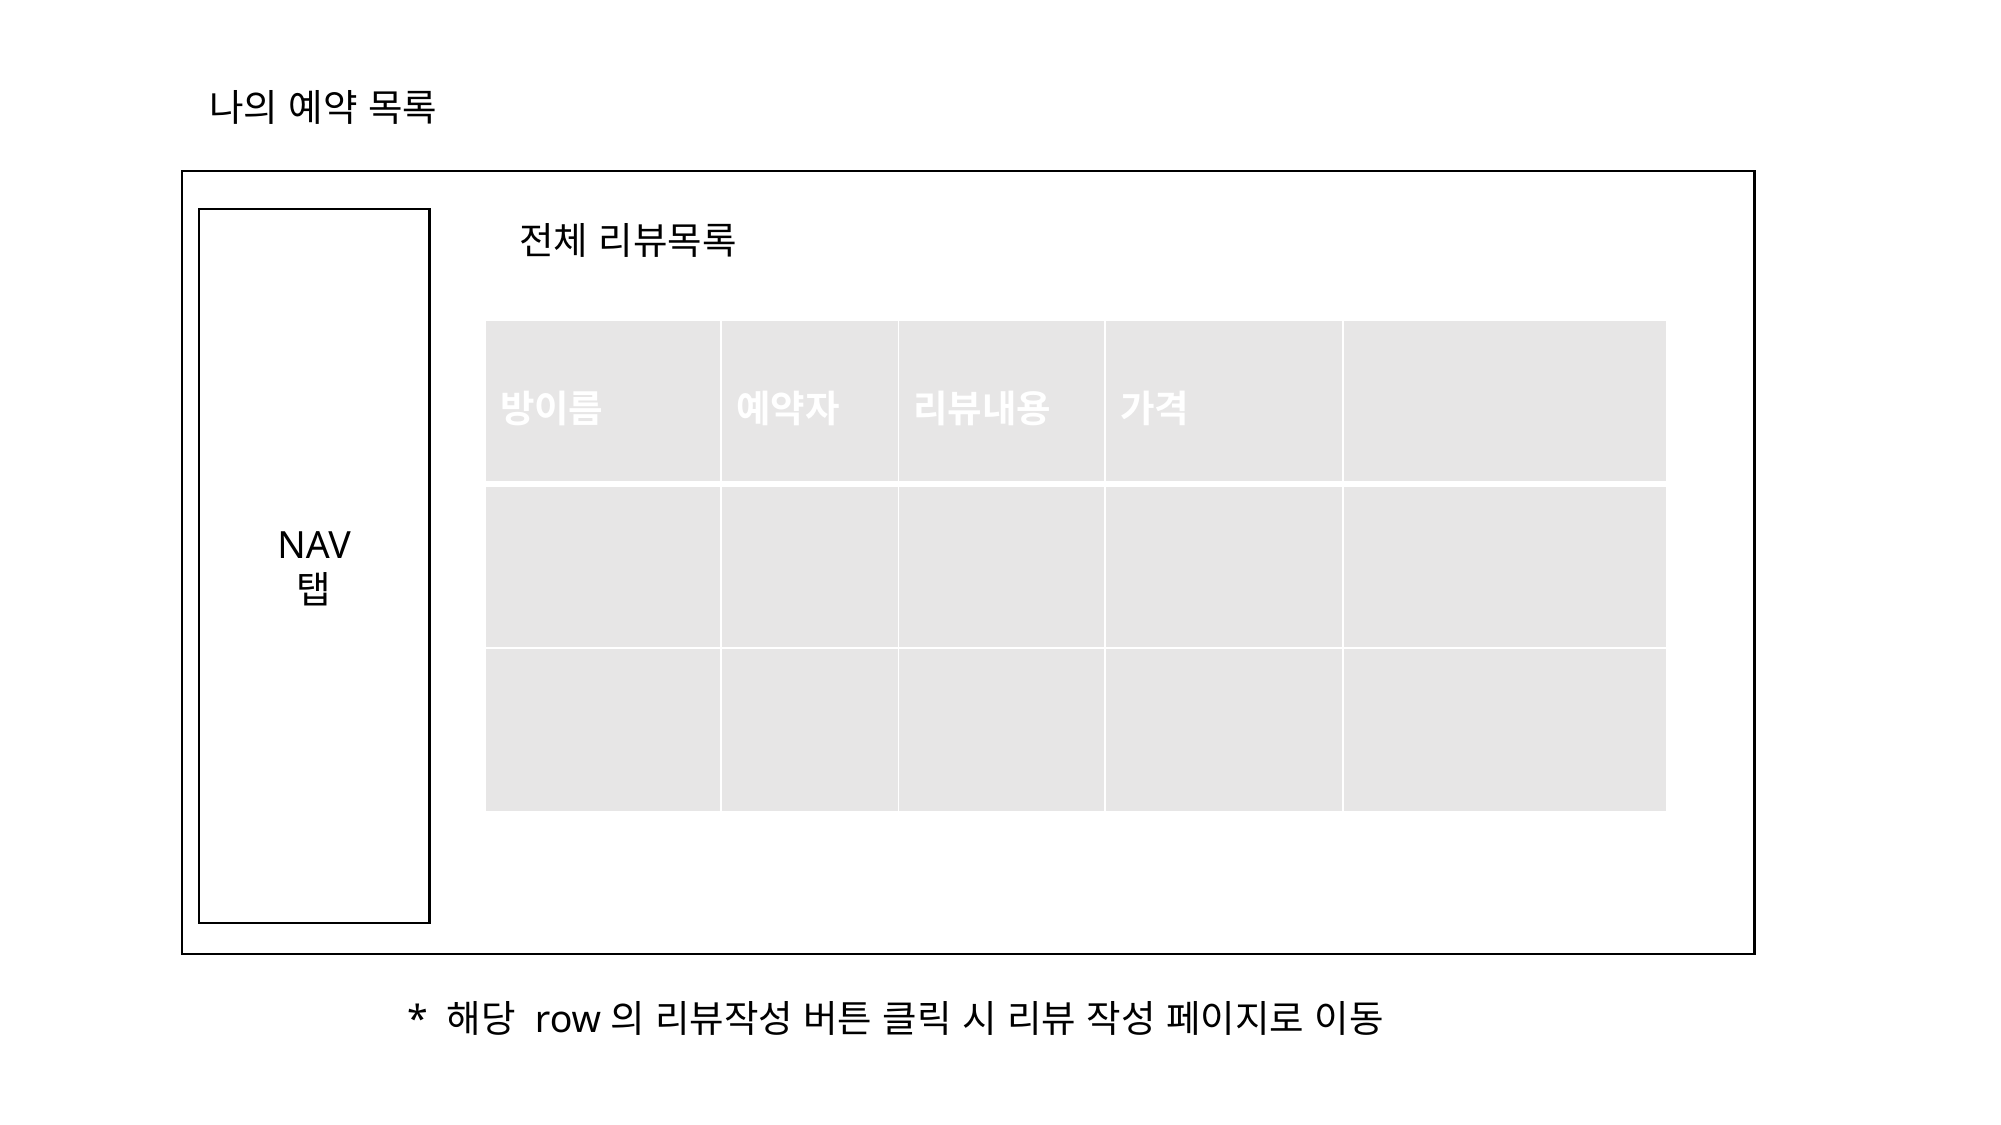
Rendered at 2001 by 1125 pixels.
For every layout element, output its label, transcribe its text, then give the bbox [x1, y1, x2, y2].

table_cell [722, 487, 898, 647]
text_box [181, 170, 1756, 955]
table_header [1344, 321, 1666, 481]
table_header 방이름 [486, 321, 720, 481]
table_cell [486, 649, 720, 811]
table_cell [722, 649, 898, 811]
text_box * 해당 row의 리뷰작성 버튼 클릭 시 리뷰 작성 페이지로 이동 [392, 987, 1400, 1047]
table_cell [1106, 487, 1342, 647]
table_cell [899, 649, 1104, 811]
table_cell [486, 487, 720, 647]
table_cell [899, 487, 1104, 647]
table_header 리뷰내용 [899, 321, 1104, 481]
table_cell [1106, 649, 1342, 811]
text_box NAV 탭 [198, 208, 431, 924]
table_header 예약자 [722, 321, 898, 481]
table_header 가격 [1106, 321, 1342, 481]
table_cell [1344, 649, 1666, 811]
text_box 나의 예약 목록 [194, 77, 453, 137]
text_box 전체 리뷰목록 [504, 209, 752, 270]
table_cell [1344, 487, 1666, 647]
